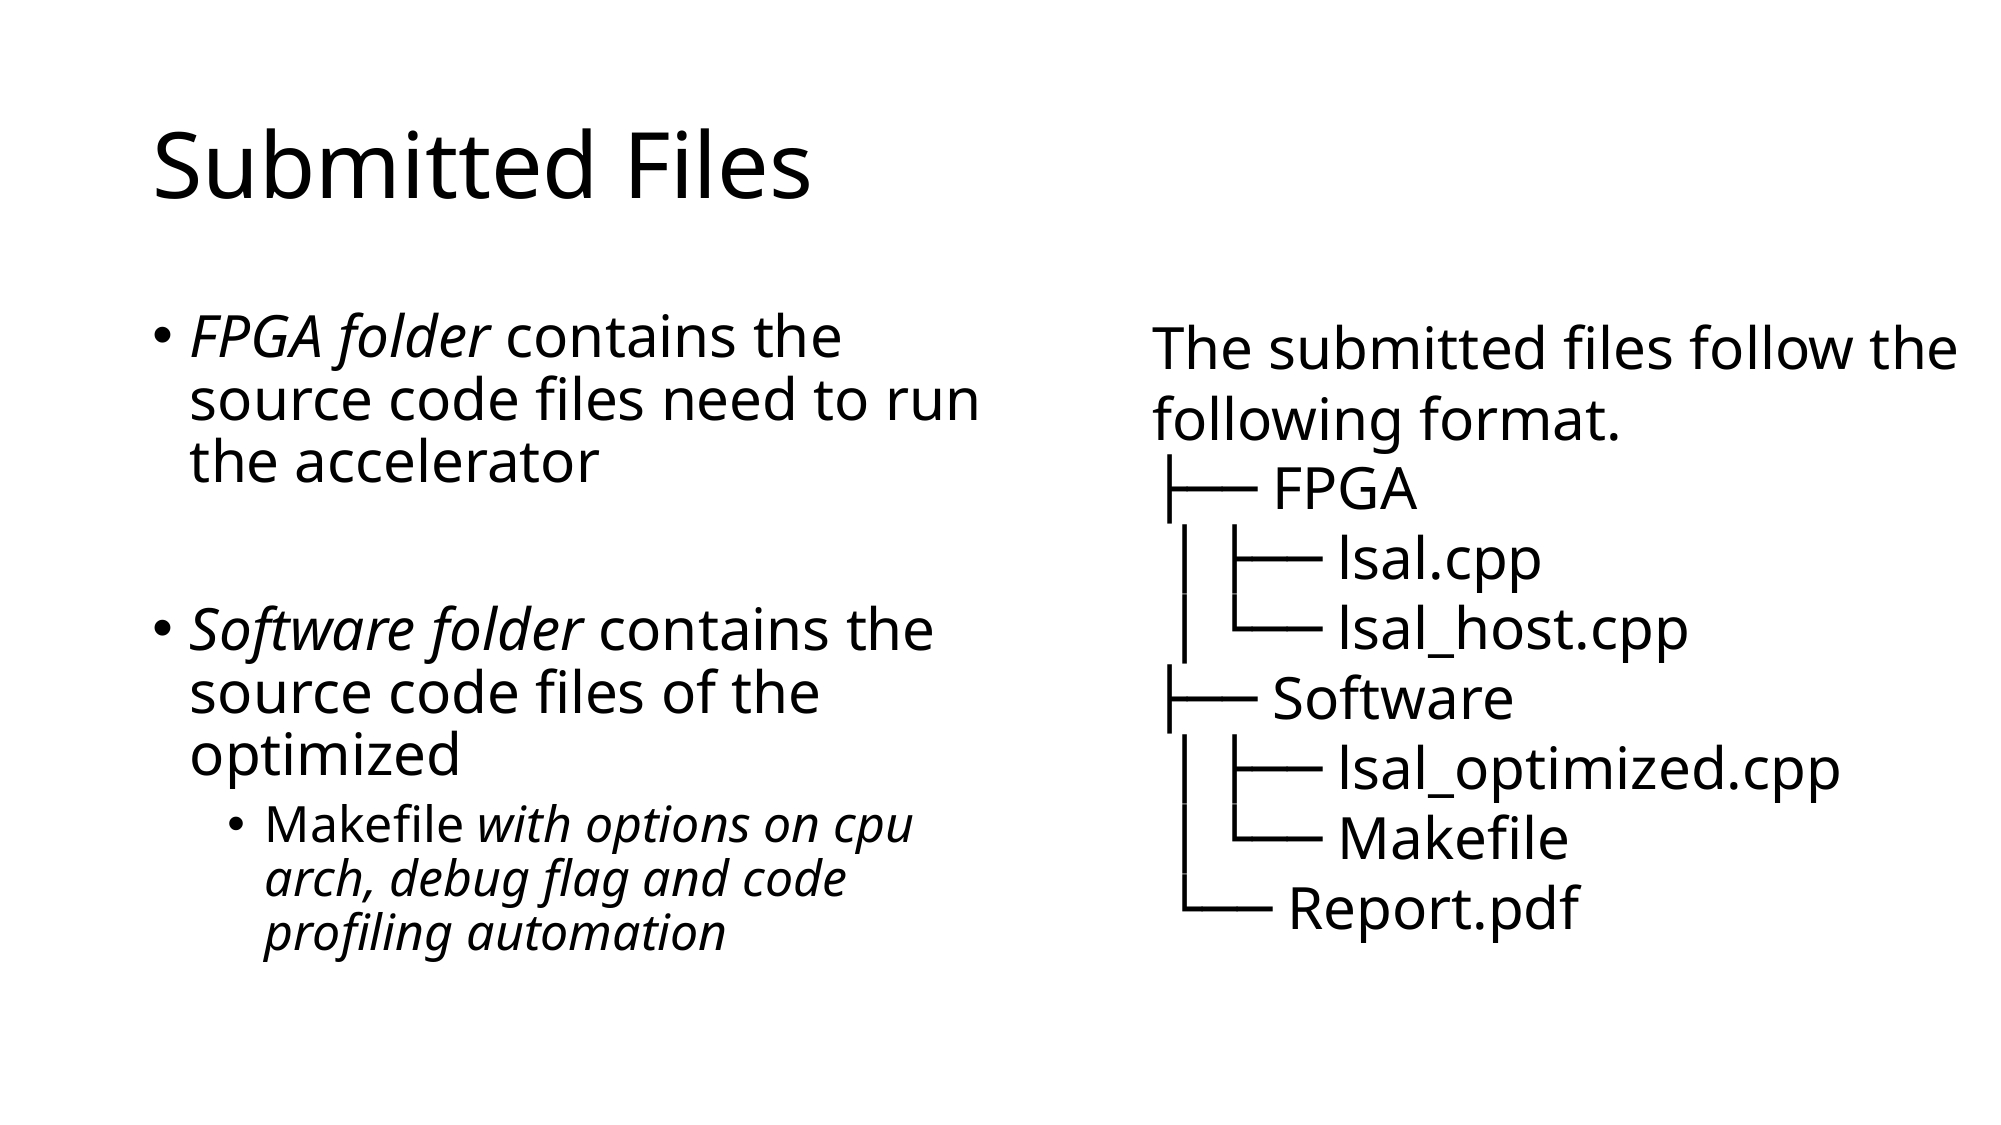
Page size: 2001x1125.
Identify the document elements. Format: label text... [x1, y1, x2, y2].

text_box The submitted files follow the following format. ├── FPGA │ ├── lsal.cpp │ └── lsal_host.cpp ├── Software │ ├── lsal_optimized.cpp │ └── Makefile └── Report.pdf [1137, 304, 2000, 949]
list FPGA folder contains the source code files need to run the accelerator Software folder contains the source code files of the optimized Makefile with options on cpu arch, debug flag and code profiling automation [137, 299, 1000, 1014]
title Submitted Files [137, 59, 1863, 278]
